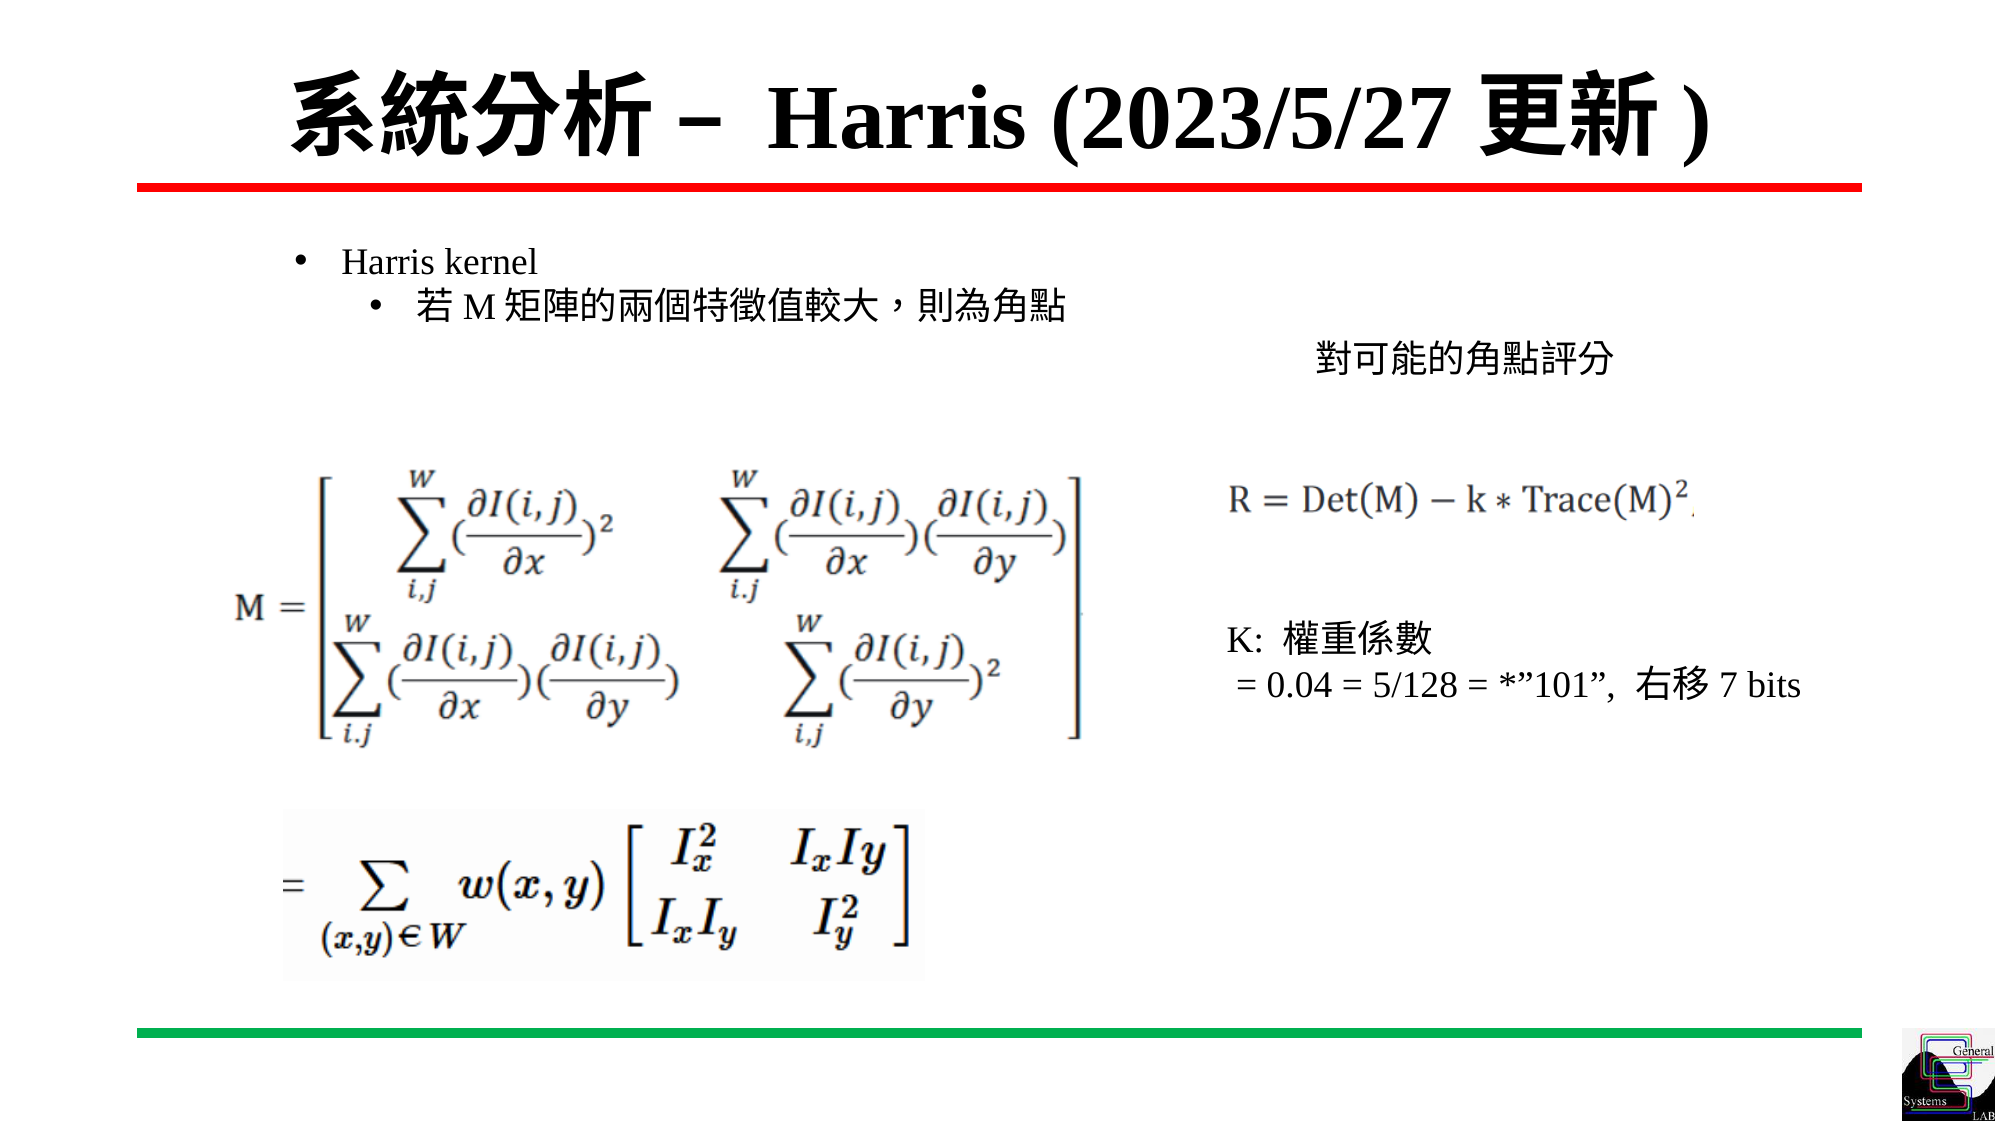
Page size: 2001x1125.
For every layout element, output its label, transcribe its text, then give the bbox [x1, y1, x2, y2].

text_box Harris kernel 若M矩陣的兩個特徵值較大，則為角點 [204, 229, 1350, 380]
picture [1902, 1028, 1995, 1121]
picture [204, 445, 1126, 767]
text_box 對可能的角點評分 [1300, 327, 1742, 388]
title 系統分析 – Harris (2023/5/27更新) [137, 59, 1863, 178]
picture [283, 809, 925, 982]
picture [1211, 471, 1694, 525]
text_box K: 權重係數 = 0.04 = 5/128 = *”101”, 右移7 bits [1211, 607, 1877, 713]
